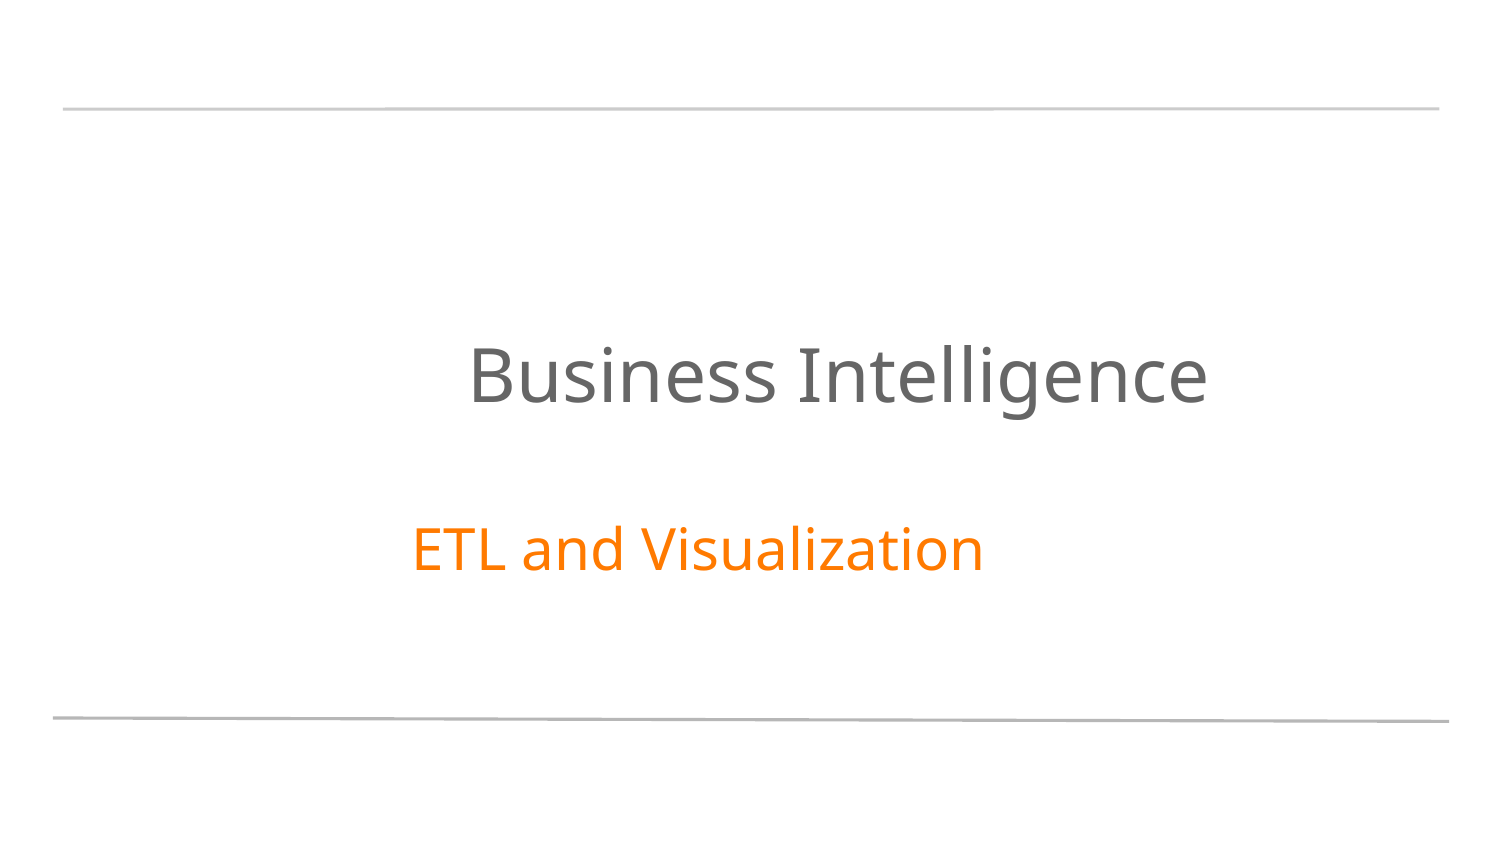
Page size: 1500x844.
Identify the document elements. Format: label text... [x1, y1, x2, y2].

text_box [52, 717, 1450, 722]
title Business Intelligence [160, 244, 1385, 433]
subtitle ETL and Visualization [0, 497, 1398, 627]
